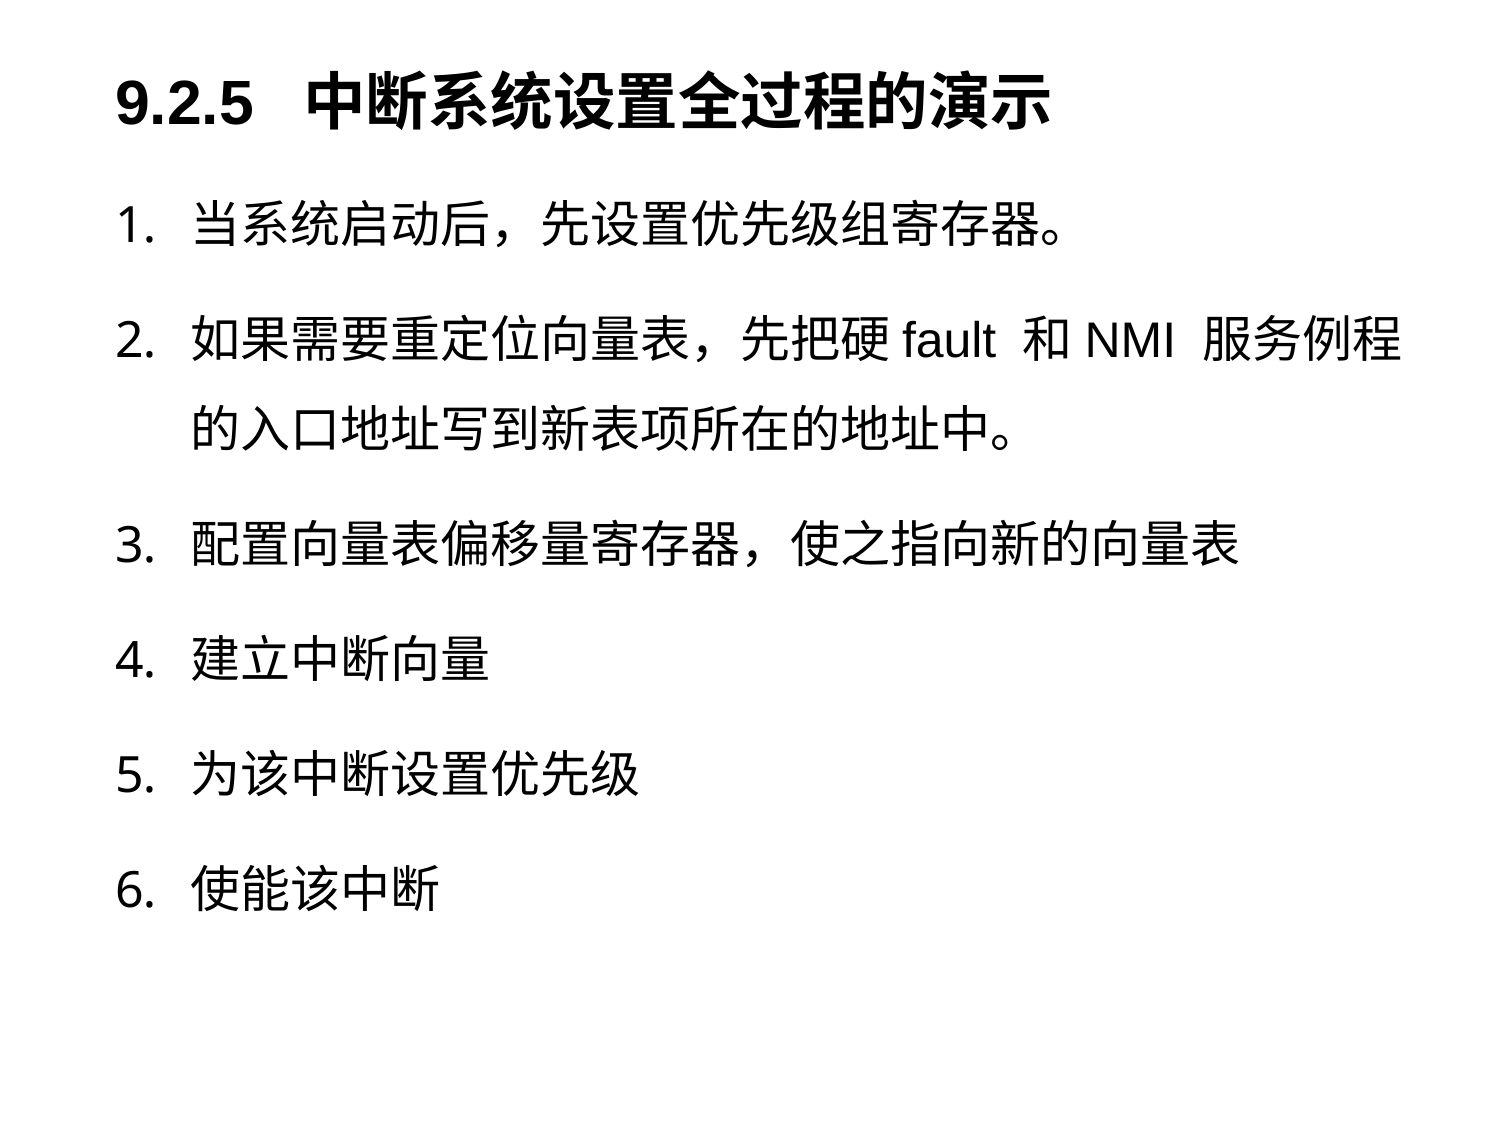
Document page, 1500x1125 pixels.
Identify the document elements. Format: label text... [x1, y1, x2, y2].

list 9.2.5 中断系统设置全过程的演示 当系统启动后，先设置优先级组寄存器。 如果需要重定位向量表，先把硬fault 和NMI 服务例程的入口地址写到新表项所在的地址中。 配置向量表偏移量寄存器，使之指向新的向量表 建立中断向量 为该中断设置优先级 使能该中断 [100, 54, 1436, 1071]
